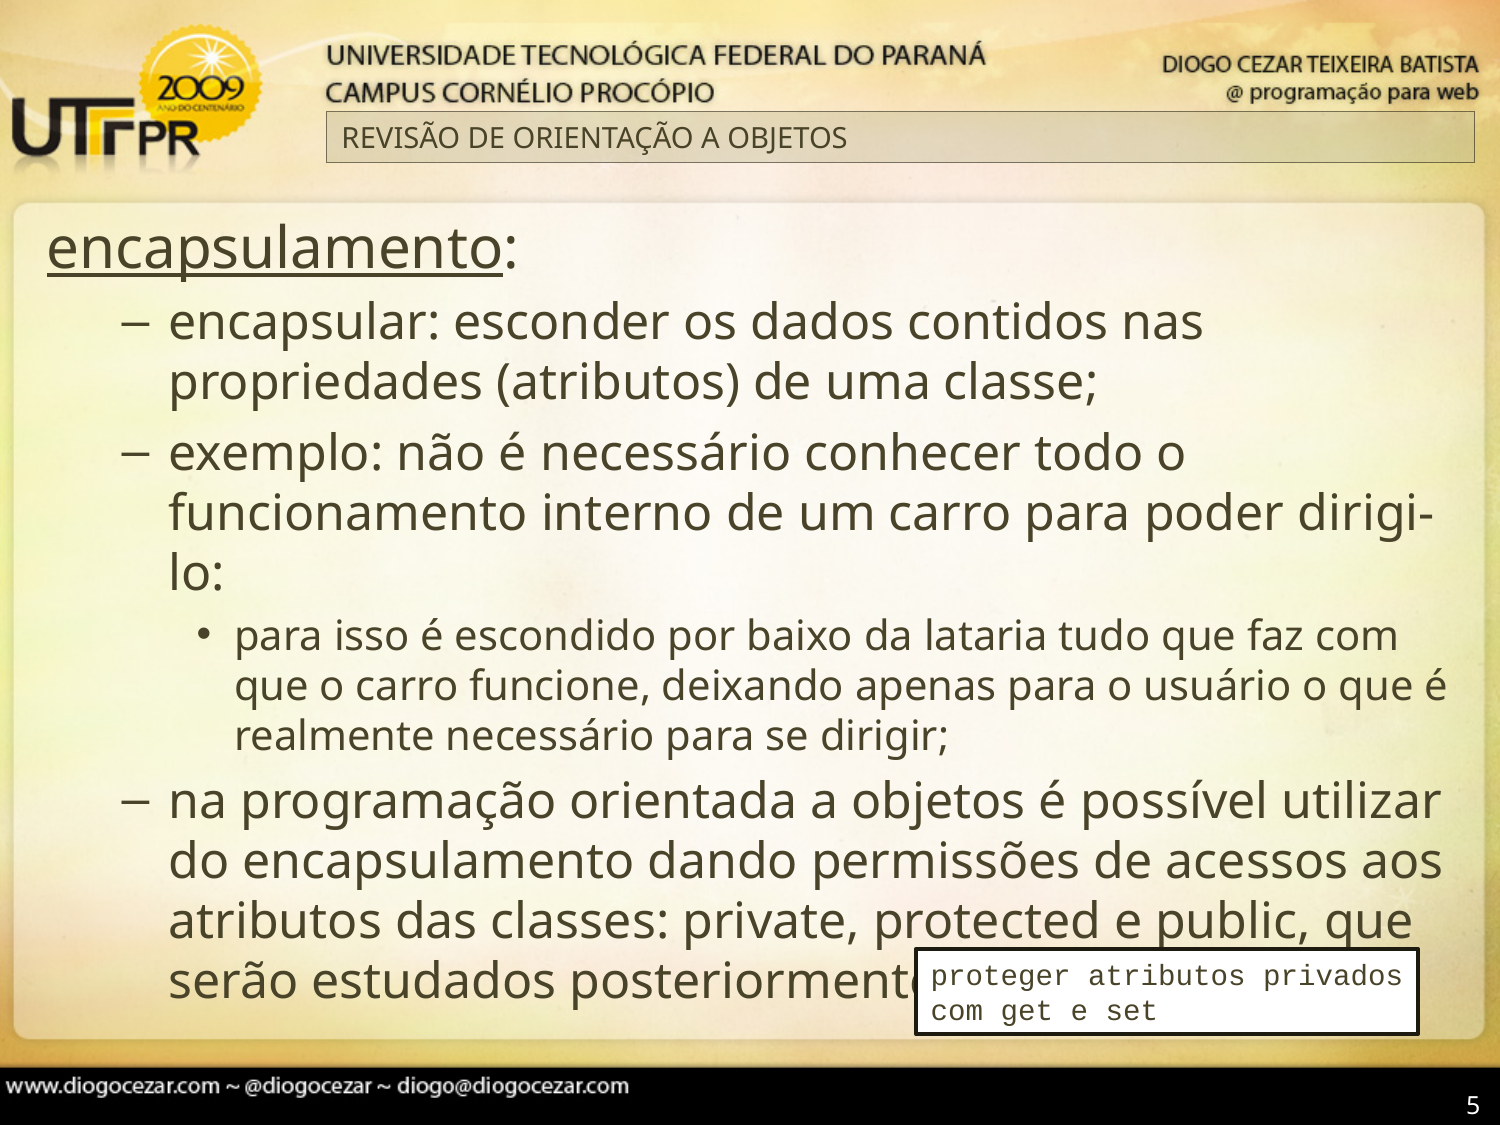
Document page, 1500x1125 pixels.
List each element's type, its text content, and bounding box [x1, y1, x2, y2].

text_box proteger atributos privados com get e set [914, 947, 1420, 1036]
title REVISÃO DE ORIENTAÇÃO A OBJETOS [326, 111, 1475, 163]
slide_number 5 [1417, 1076, 1496, 1125]
list encapsulamento: encapsular: esconder os dados contidos nas propriedades (atributos) de uma classe; exemplo: não é necessário conhecer todo o funcionamento interno de um carro para poder dirigi-lo: para isso é escondido por baixo da lataria tudo que faz com que o carro funcione, deixando apenas para o usuário o que é realmente necessário para se dirigir; na programação orientada a objetos é possível utilizar do encapsulamento dando permissões de acessos aos atributos das classes: private, protected e public, que serão estudados posteriormente. [31, 202, 1465, 1045]
picture [0, 0, 1500, 1125]
